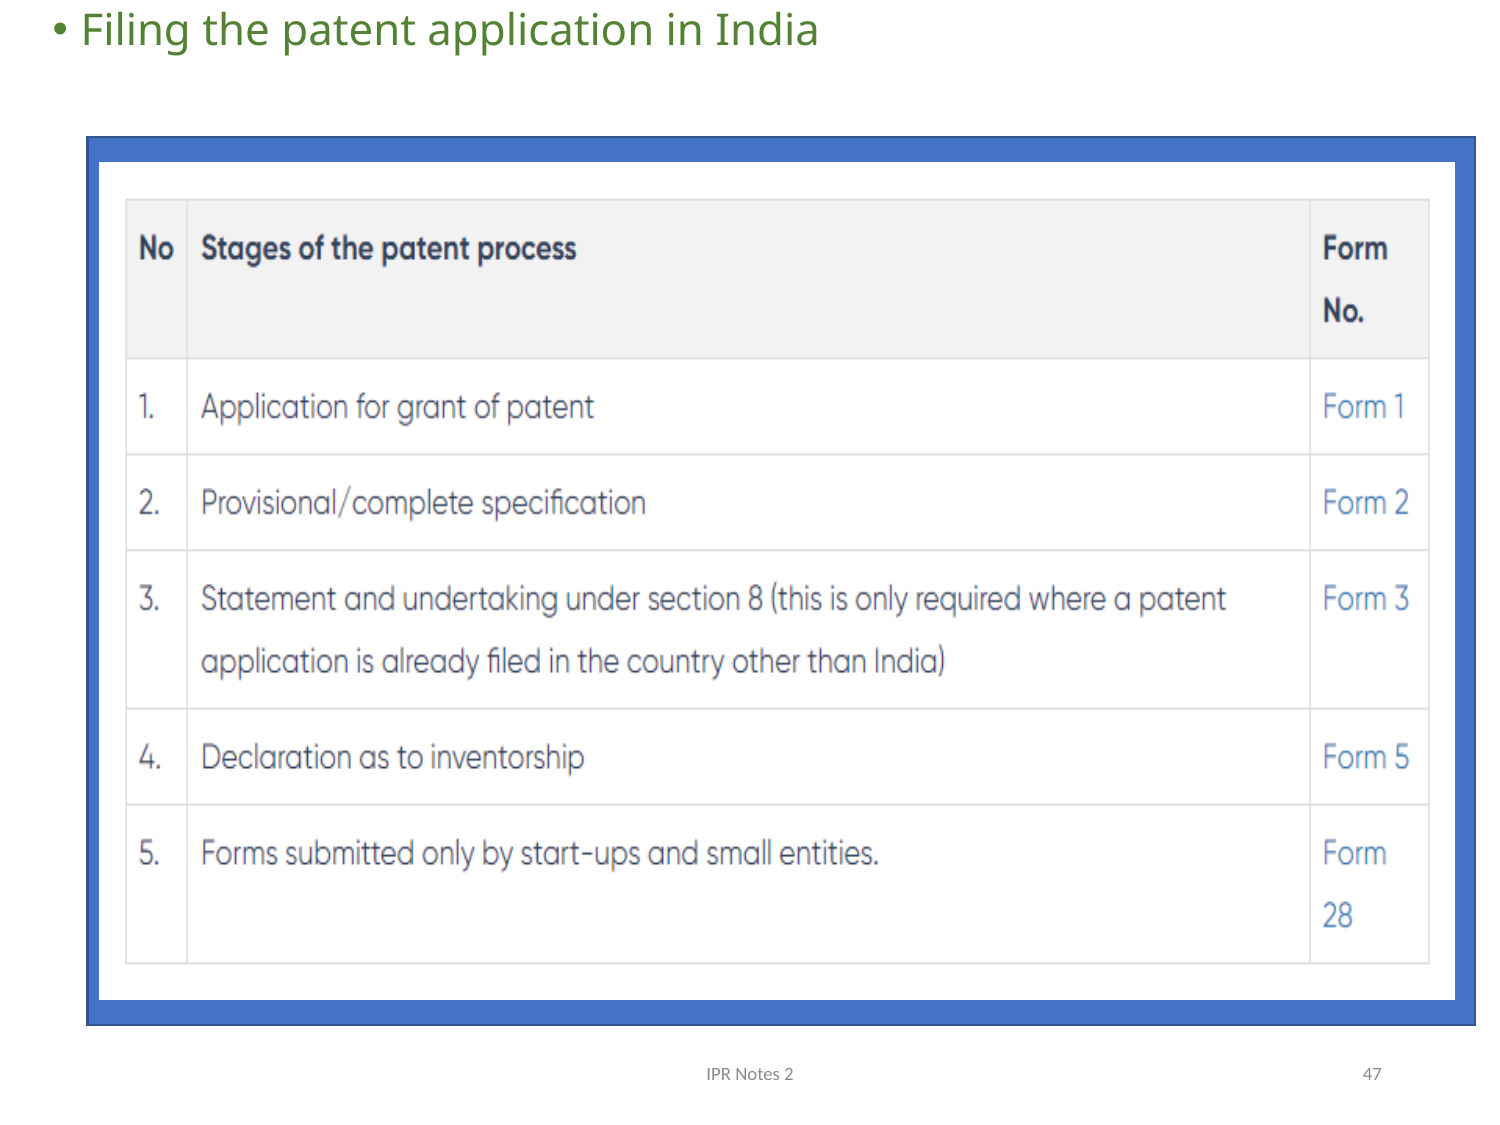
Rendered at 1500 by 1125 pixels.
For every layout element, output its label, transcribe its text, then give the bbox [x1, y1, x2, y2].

footer IPR Notes 2 [496, 1042, 1004, 1103]
list Filing the patent application in India [37, 0, 1450, 1088]
slide_number 47 [1059, 1042, 1397, 1103]
picture [99, 162, 1455, 1000]
text_box [86, 136, 1476, 1026]
